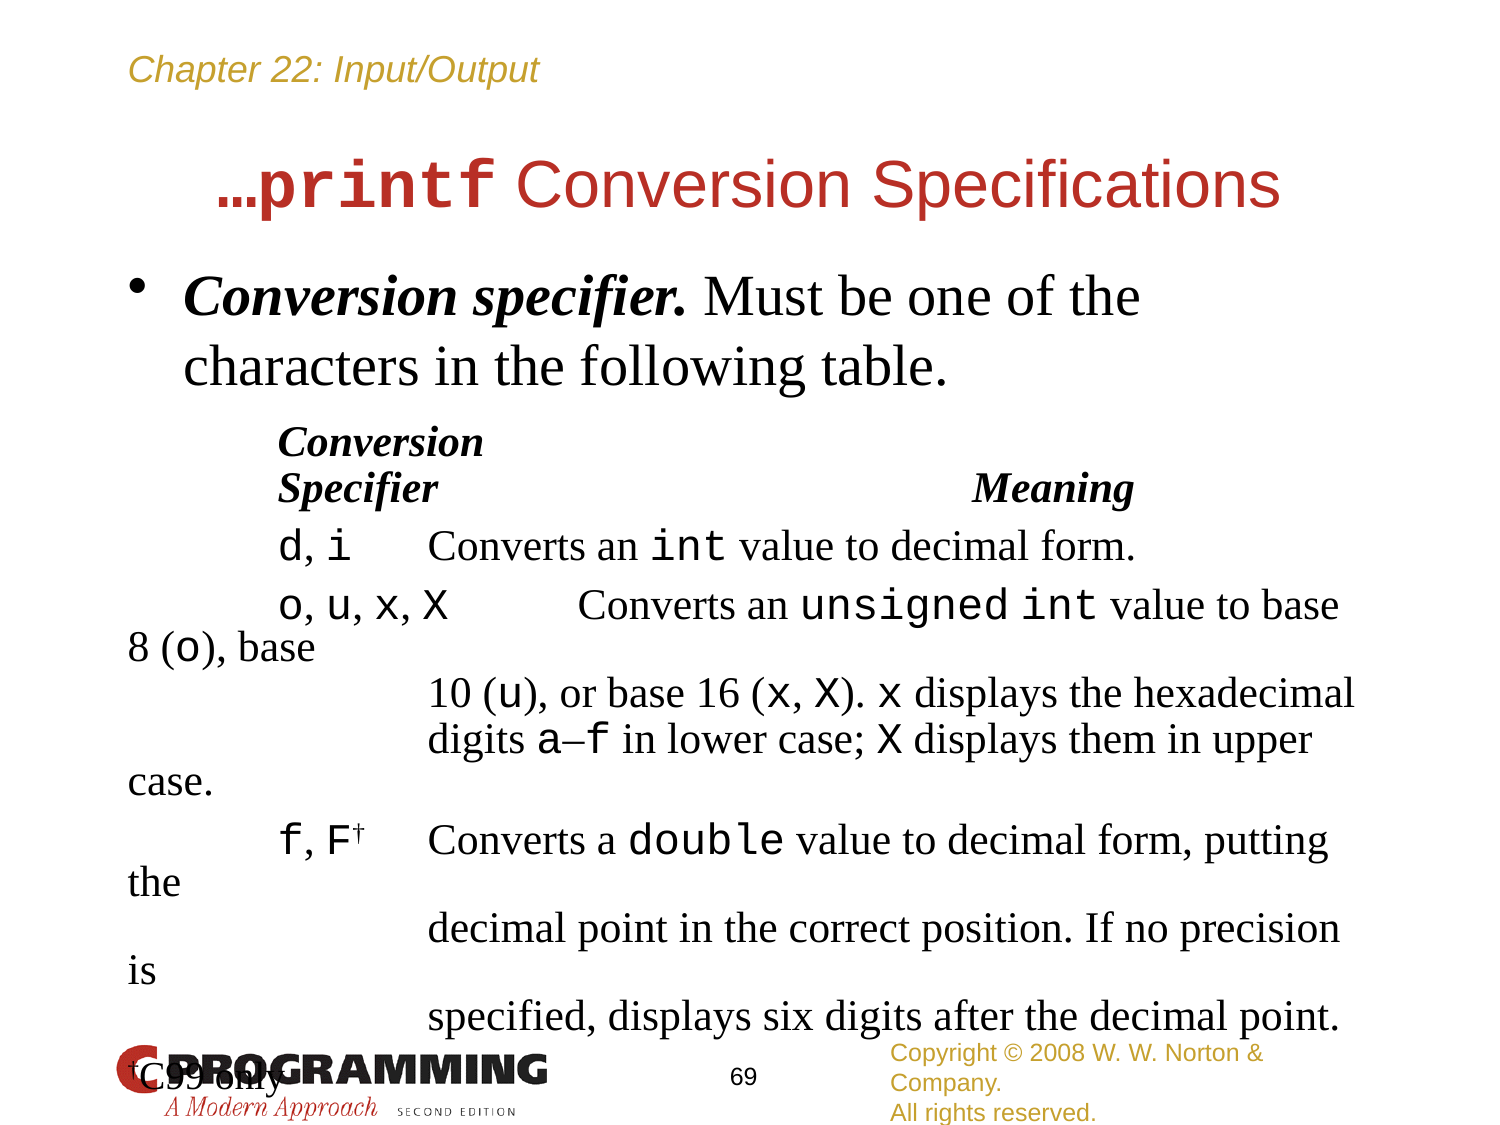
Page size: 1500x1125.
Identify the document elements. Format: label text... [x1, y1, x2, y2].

slide_number 69 [687, 1049, 801, 1101]
list Conversion specifier. Must be one of the characters in the following table. Conversion Specifier Meaning d, i Converts an int value to decimal form. o, u, x, X Converts an unsigned int value to base 8 (o), base 10 (u), or base 16 (x, X). x displays the hexadecimal digits a–f in lower case; X displays them in upper case. f, F† Converts a double value to decimal form, putting the decimal point in the correct position. If no precision is specified, displays six digits after the decimal point. †C99 only [112, 249, 1388, 1038]
picture [112, 1041, 550, 1123]
footer Copyright © 2008 W. W. Norton & Company. All rights reserved. [874, 1043, 1388, 1119]
title …printf Conversion Specifications [112, 125, 1388, 238]
